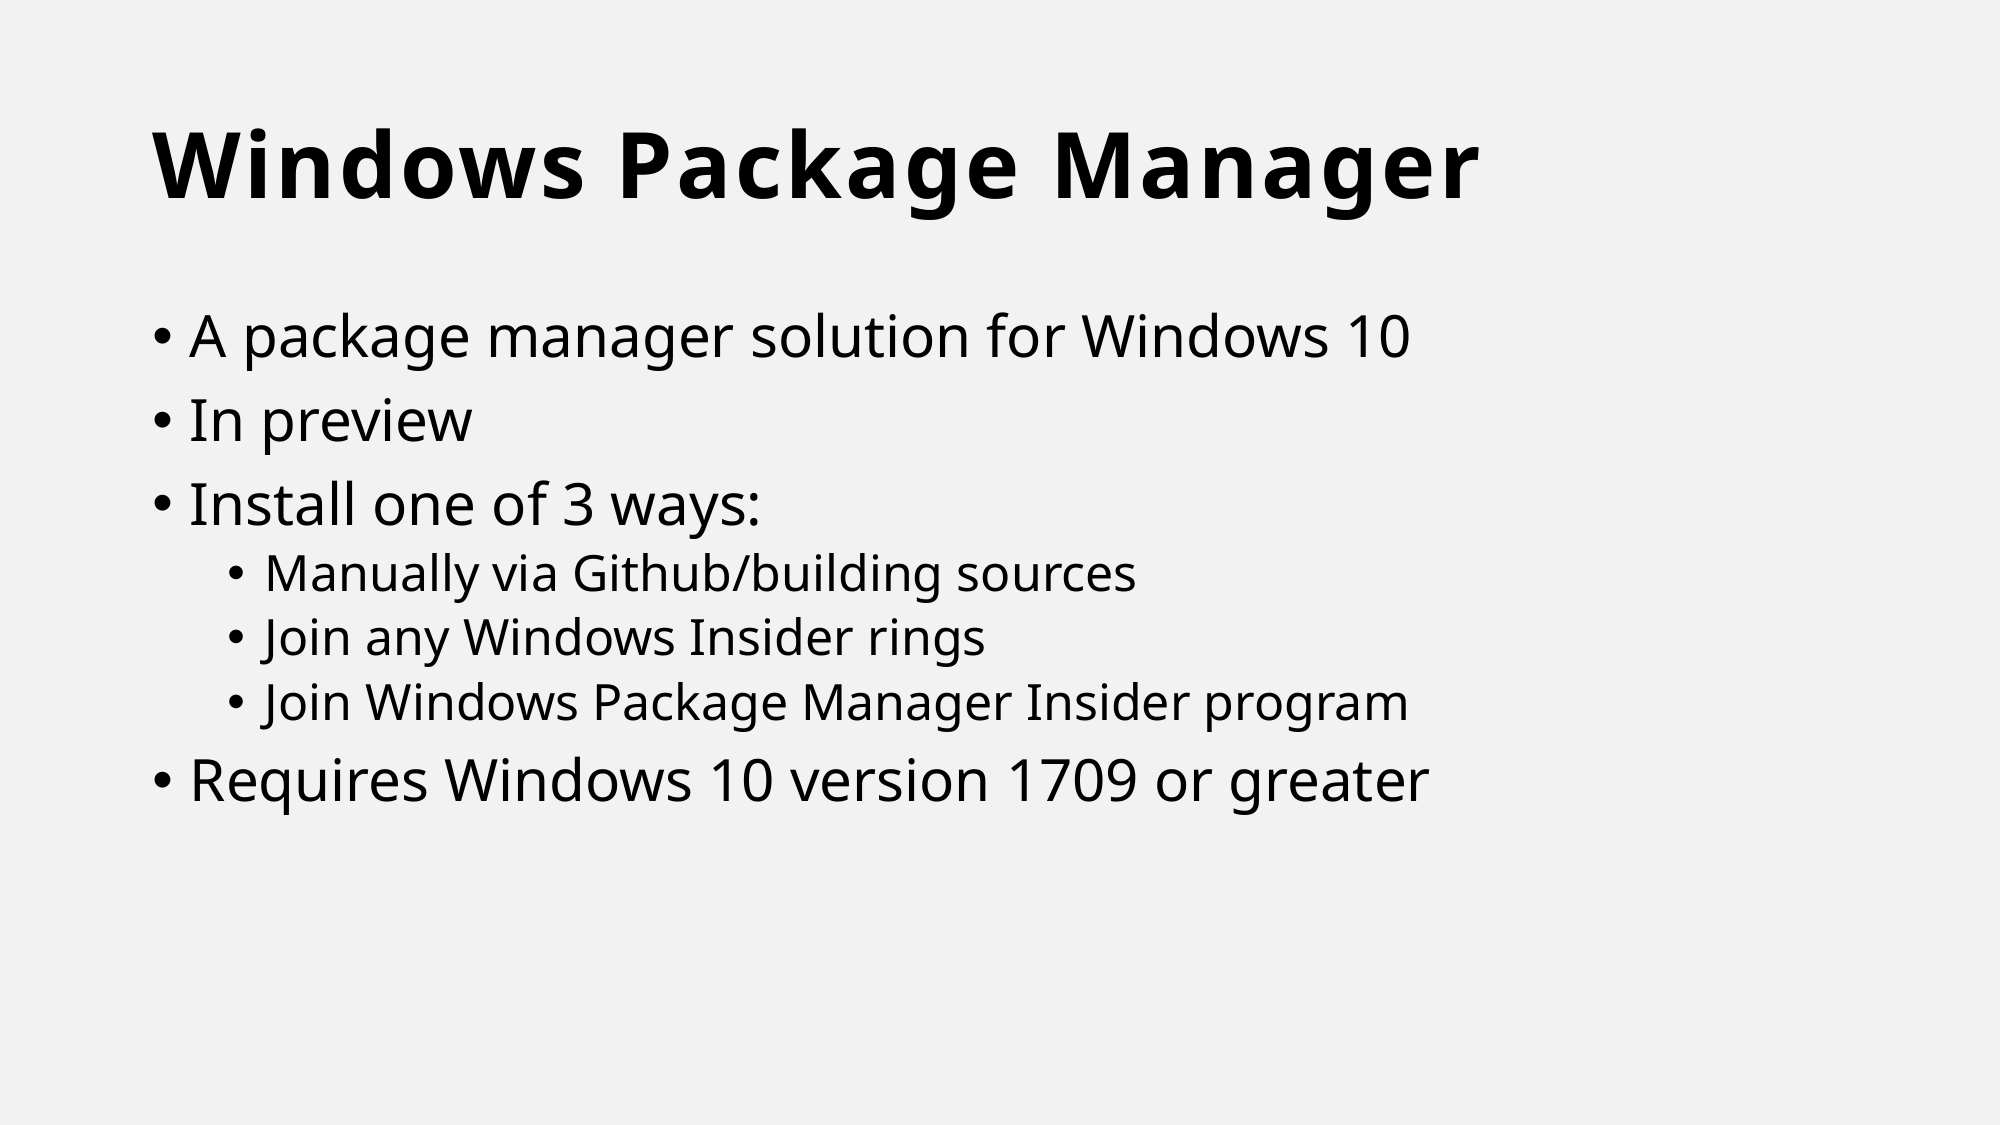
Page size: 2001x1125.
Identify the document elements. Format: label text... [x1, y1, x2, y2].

title Windows Package Manager [137, 59, 1863, 278]
list A package manager solution for Windows 10 In preview Install one of 3 ways: Manually via Github/building sources Join any Windows Insider rings Join Windows Package Manager Insider program Requires Windows 10 version 1709 or greater [137, 299, 1863, 1014]
